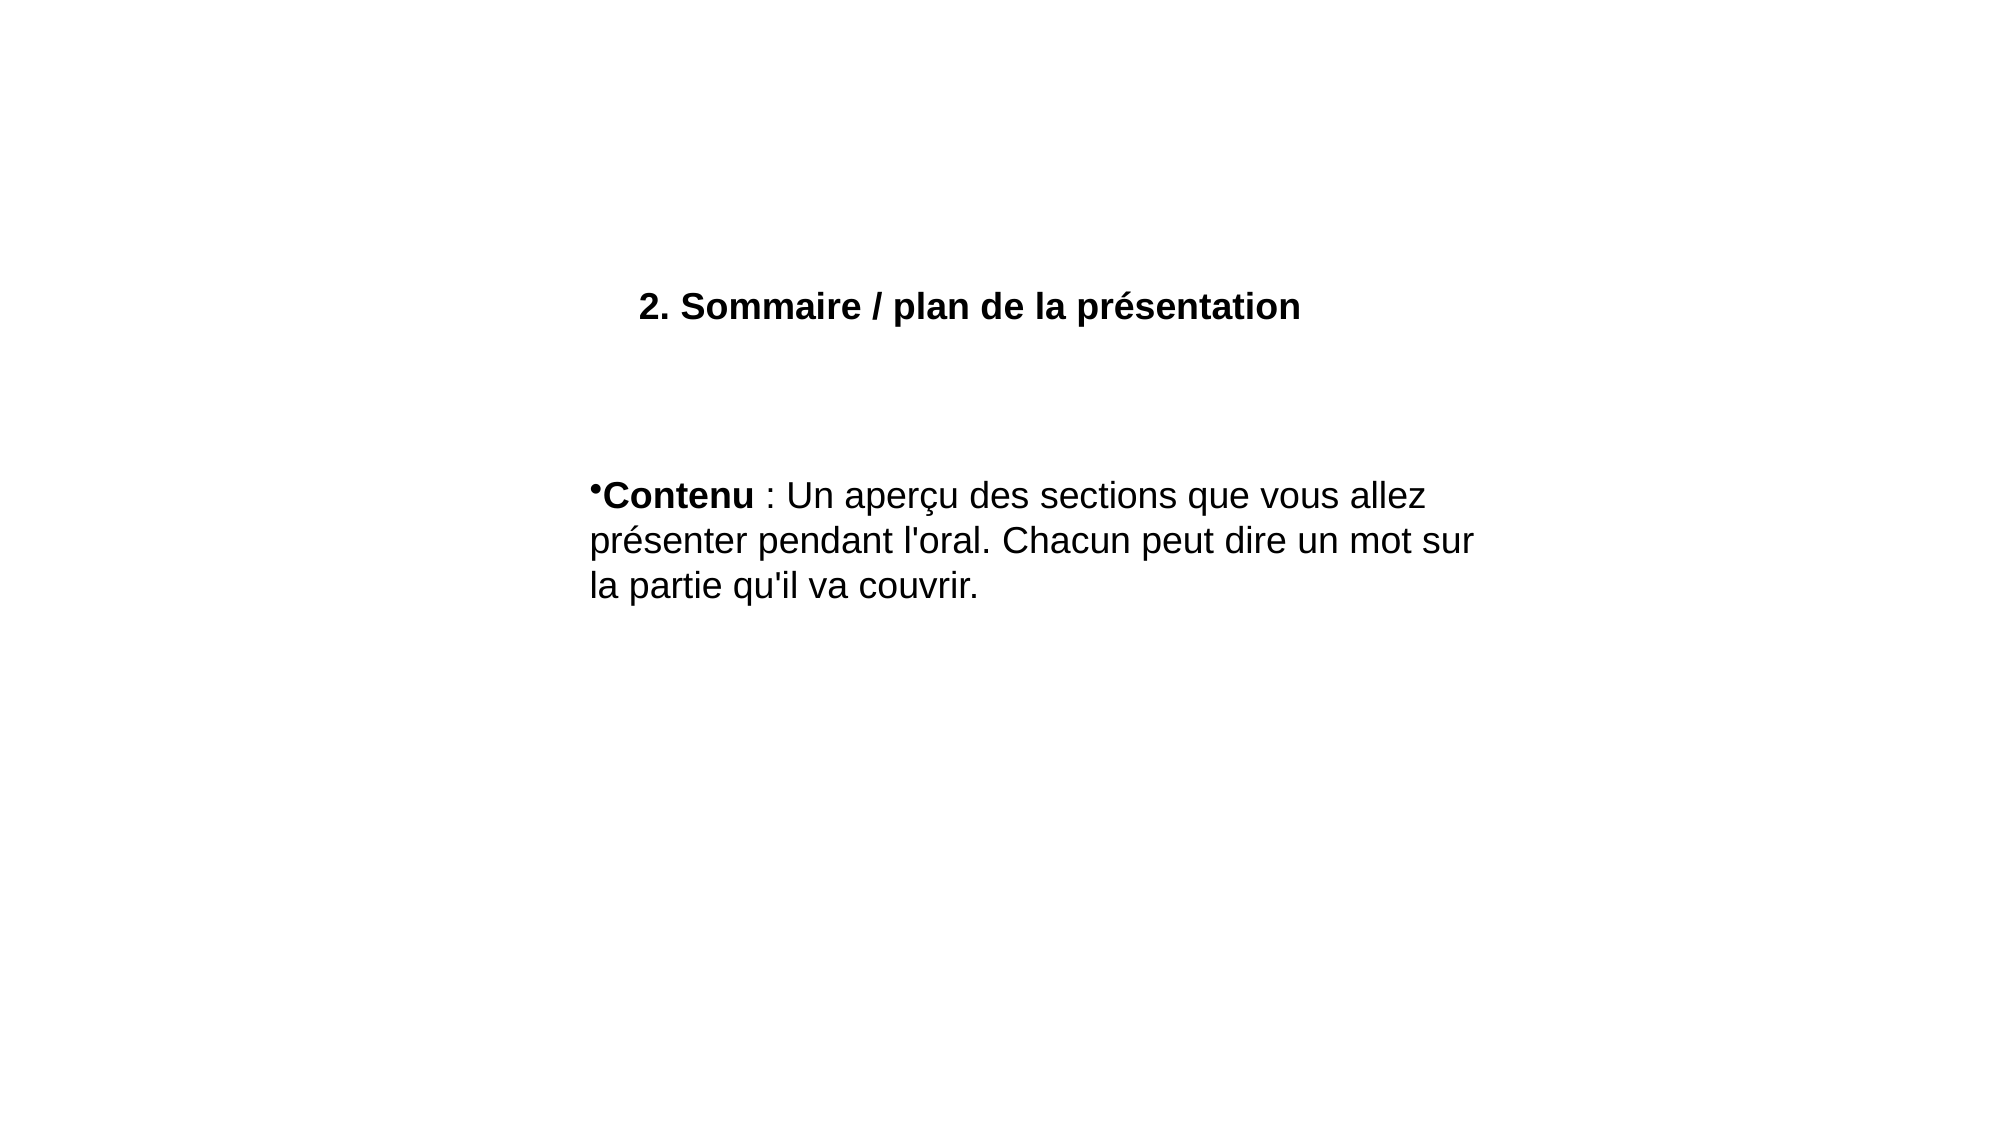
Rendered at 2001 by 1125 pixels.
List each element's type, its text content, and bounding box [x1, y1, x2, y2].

text_box 2. Sommaire / plan de la présentation [624, 274, 1348, 334]
text_box Contenu : Un aperçu des sections que vous allez présenter pendant l'oral. Chacun peut dire un mot sur la partie qu'il va couvrir. [499, 441, 1500, 614]
